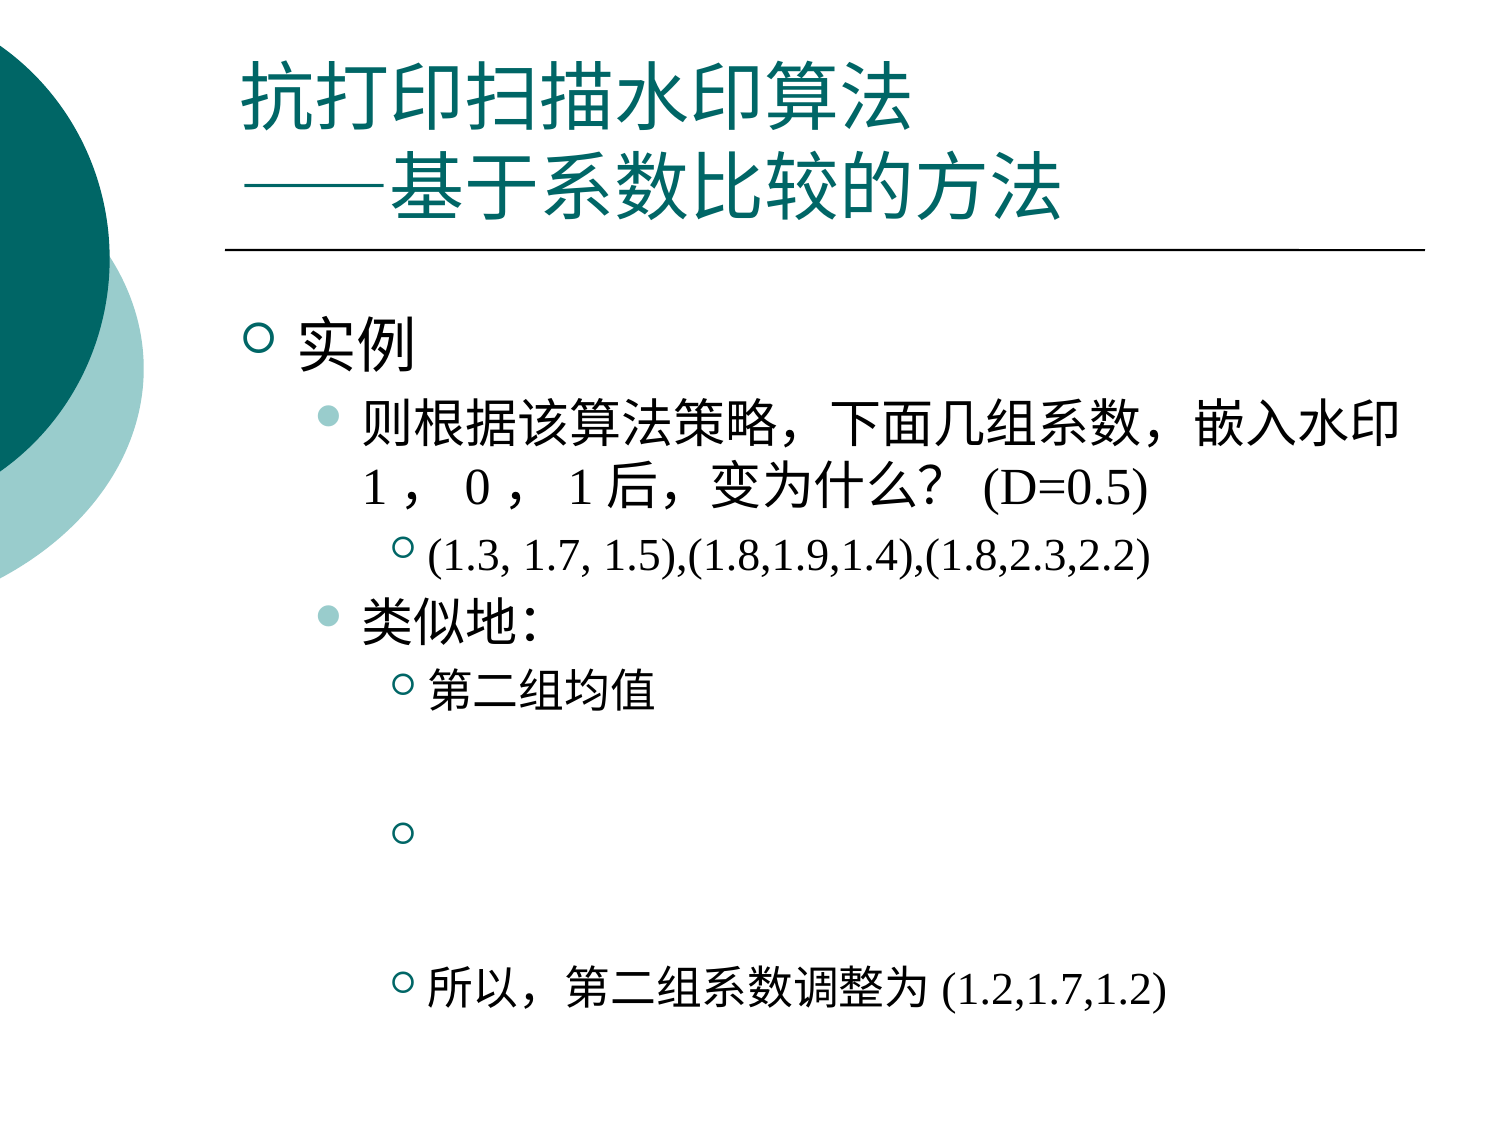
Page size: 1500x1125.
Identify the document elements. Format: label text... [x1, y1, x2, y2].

title 抗打印扫描水印算法 ——基于系数比较的方法 [224, 49, 1425, 237]
